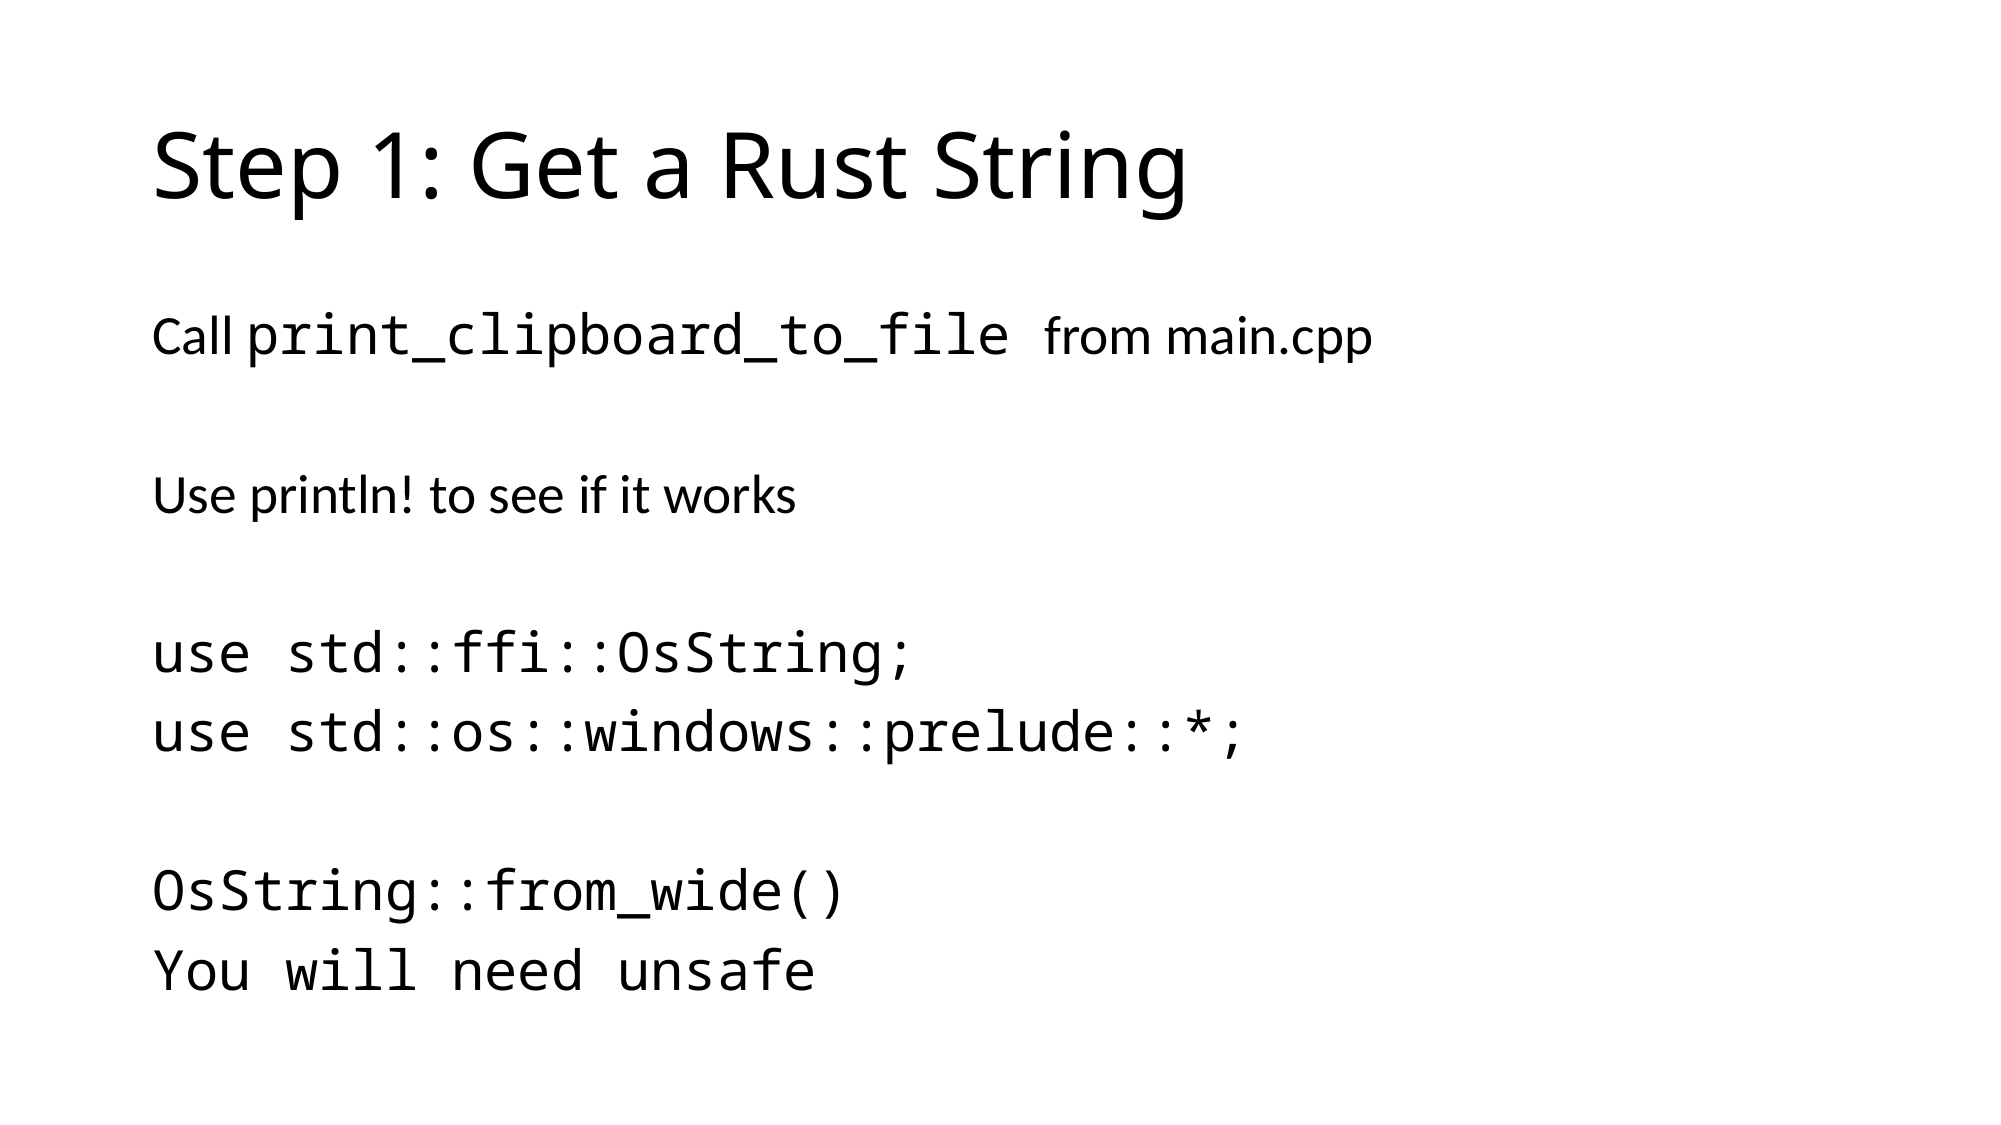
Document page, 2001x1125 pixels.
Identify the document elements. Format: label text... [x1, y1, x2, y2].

title Step 1: Get a Rust String [137, 59, 1863, 278]
list Call print_clipboard_to_file from main.cpp Use println! to see if it works use std::ffi::OsString; use std::os::windows::prelude::*; OsString::from_wide() You will need unsafe [137, 299, 1863, 1014]
